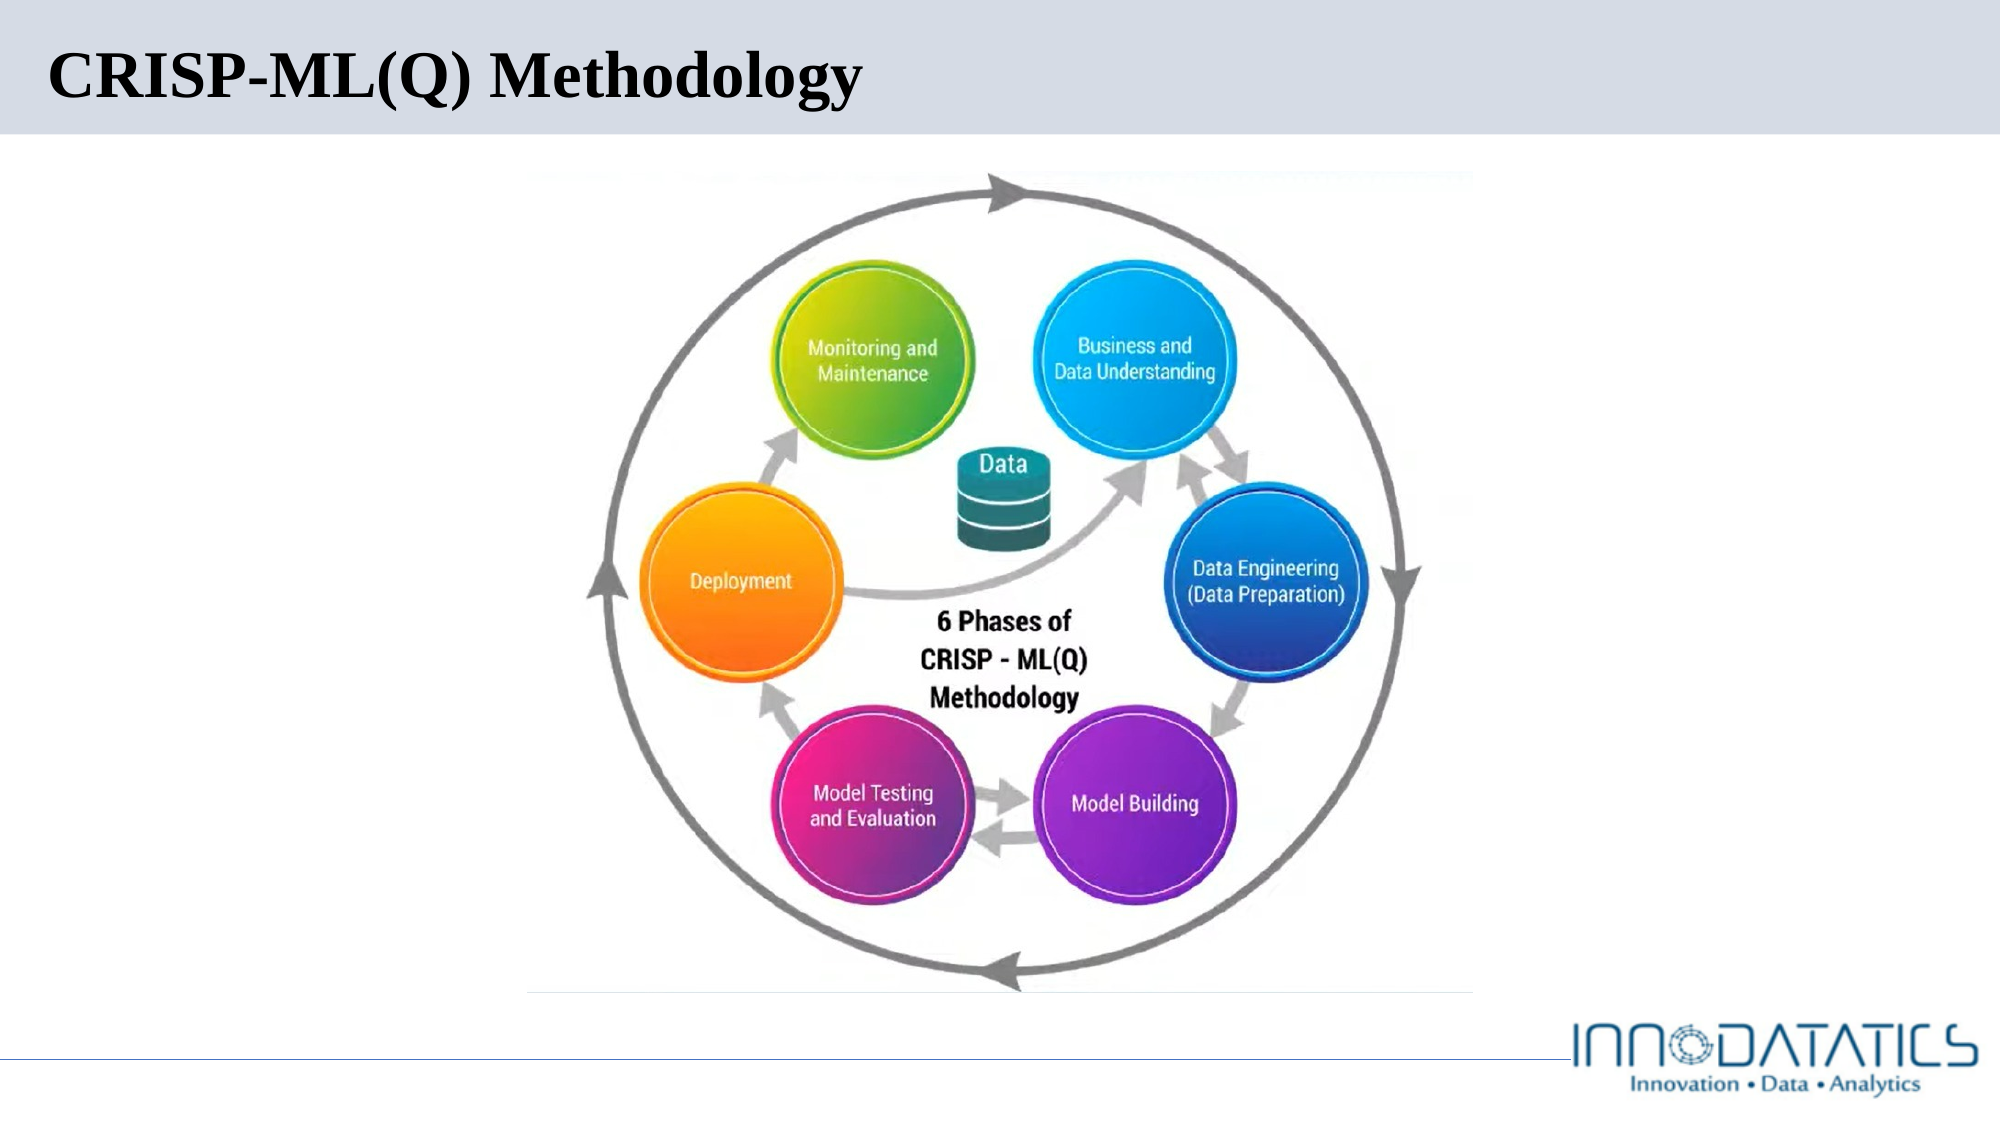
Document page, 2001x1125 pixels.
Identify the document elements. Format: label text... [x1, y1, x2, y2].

title CRISP-ML(Q) Methodology [32, 0, 1748, 177]
picture [526, 171, 1474, 993]
picture [1571, 992, 1998, 1125]
